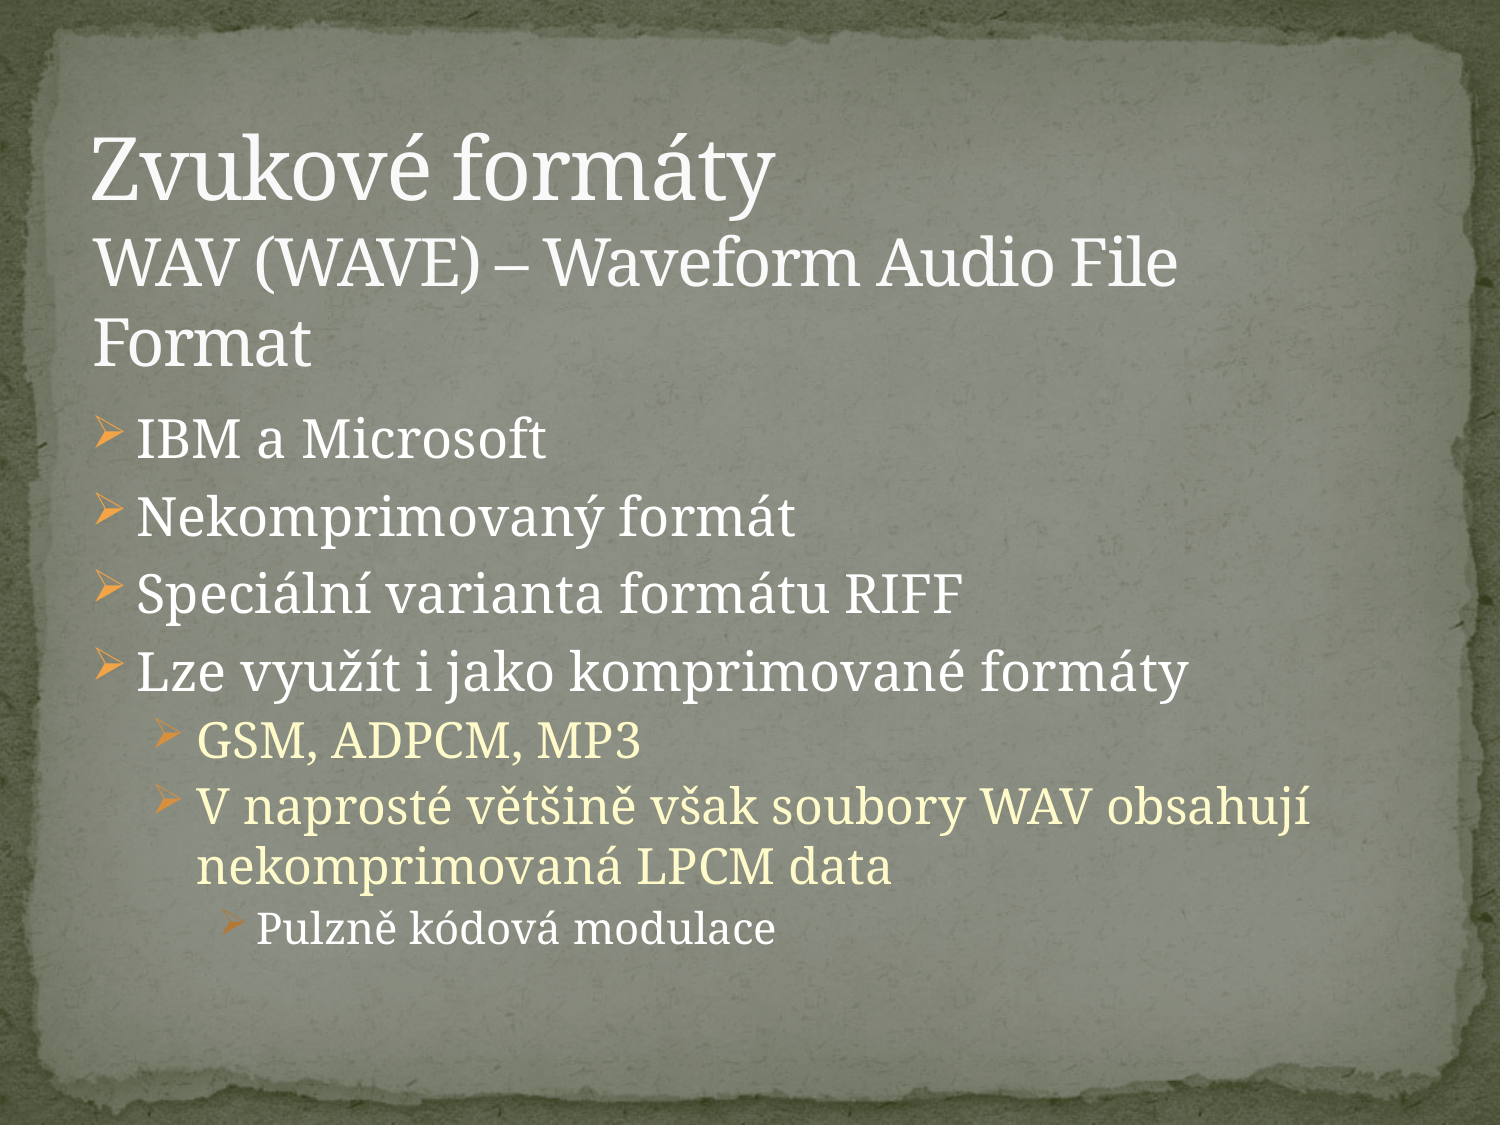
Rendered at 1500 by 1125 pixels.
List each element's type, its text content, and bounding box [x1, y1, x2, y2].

text_box WAV (WAVE) – Waveform Audio File Format [77, 187, 1428, 388]
list IBM a Microsoft Nekomprimovaný formát Speciální varianta formátu RIFF Lze využít i jako komprimované formáty GSM, ADPCM, MP3 V naprosté většině však soubory WAV obsahují nekomprimovaná LPCM data Pulzně kódová modulace [76, 397, 1427, 1018]
title Zvukové formáty [74, 24, 1425, 225]
